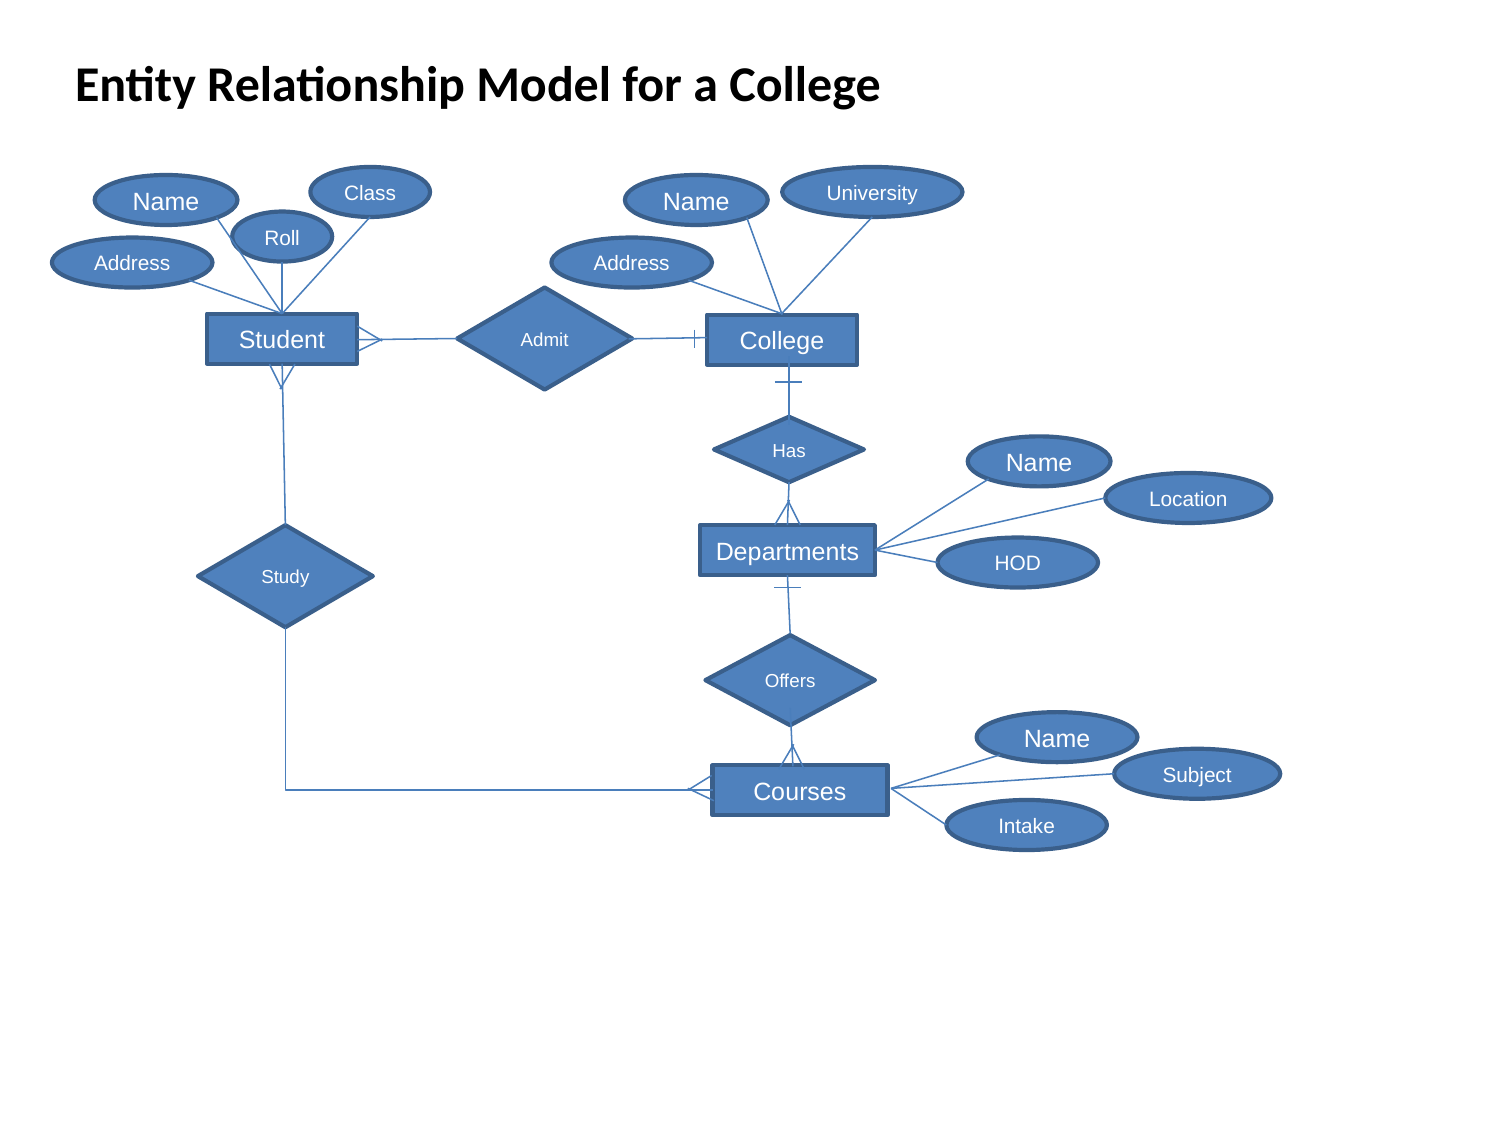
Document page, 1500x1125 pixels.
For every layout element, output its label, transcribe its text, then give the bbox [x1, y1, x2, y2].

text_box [890, 711, 1281, 851]
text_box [687, 776, 714, 803]
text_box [269, 363, 295, 390]
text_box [417, 494, 581, 923]
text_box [356, 325, 383, 338]
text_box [551, 166, 963, 315]
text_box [281, 399, 286, 526]
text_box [51, 166, 431, 314]
text_box Has [711, 416, 867, 484]
text_box Admit [456, 285, 633, 392]
text_box Study [195, 525, 375, 630]
title Entity Relationship Model for a College [75, 44, 1425, 125]
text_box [874, 436, 1272, 588]
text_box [787, 574, 791, 586]
text_box Courses [710, 763, 885, 817]
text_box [356, 338, 383, 352]
text_box Departments [698, 523, 869, 577]
text_box College [705, 324, 859, 367]
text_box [774, 499, 801, 526]
text_box Offers [703, 635, 878, 725]
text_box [778, 743, 805, 770]
text_box Student [205, 322, 359, 366]
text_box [789, 707, 794, 742]
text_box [787, 596, 791, 634]
